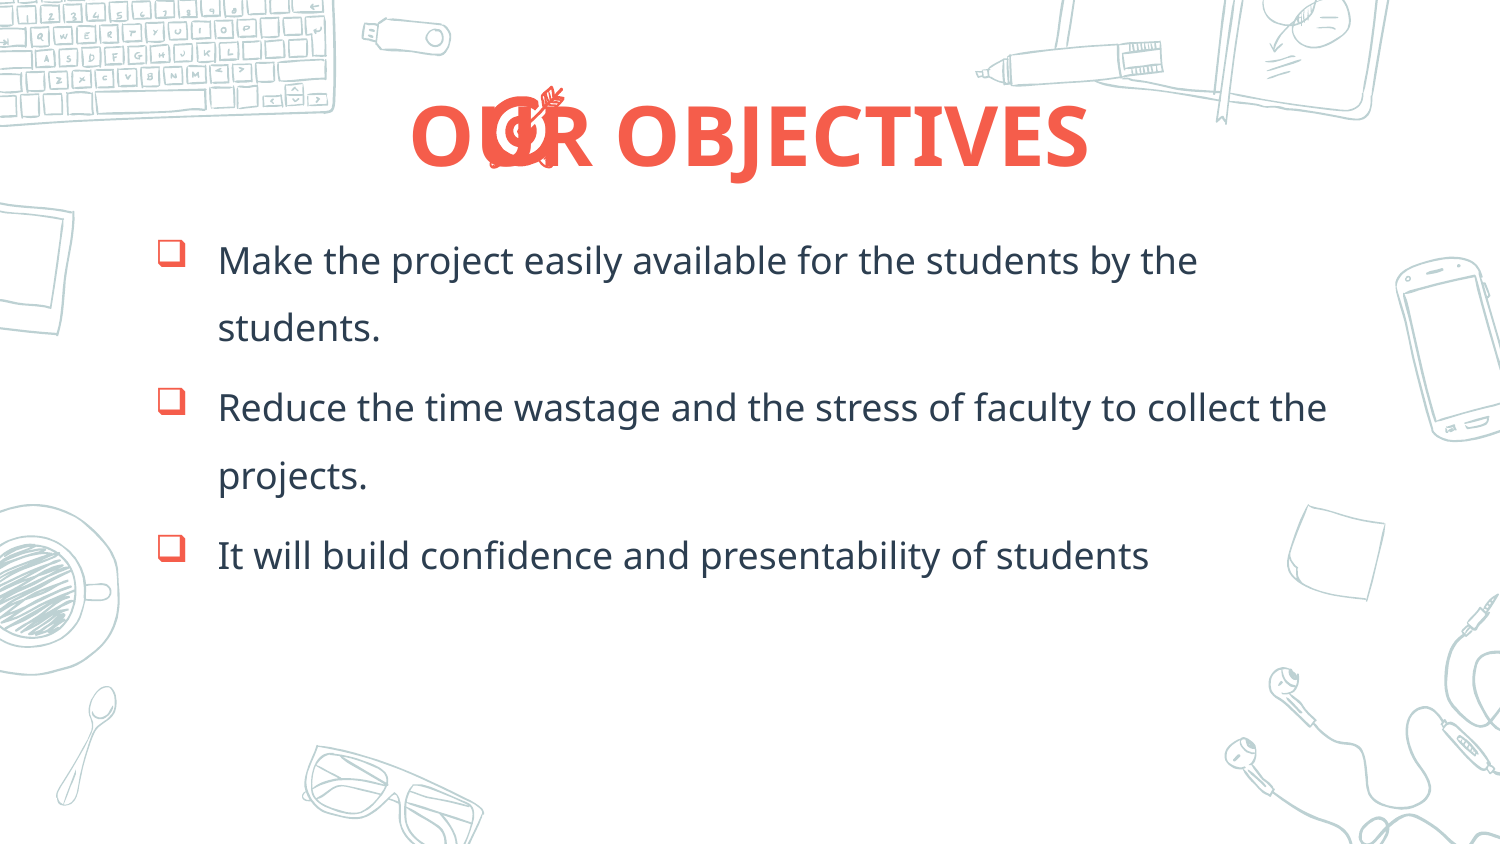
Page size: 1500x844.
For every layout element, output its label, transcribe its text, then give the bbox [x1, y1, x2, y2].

text_box [517, 85, 565, 135]
text_box [486, 96, 556, 169]
list Make the project easily available for the students by the students. Reduce the time wastage and the stress of faculty to collect the projects. It will build confidence and presentability of students [127, 199, 1373, 650]
title OUR OBJECTIVES [185, 102, 1315, 198]
